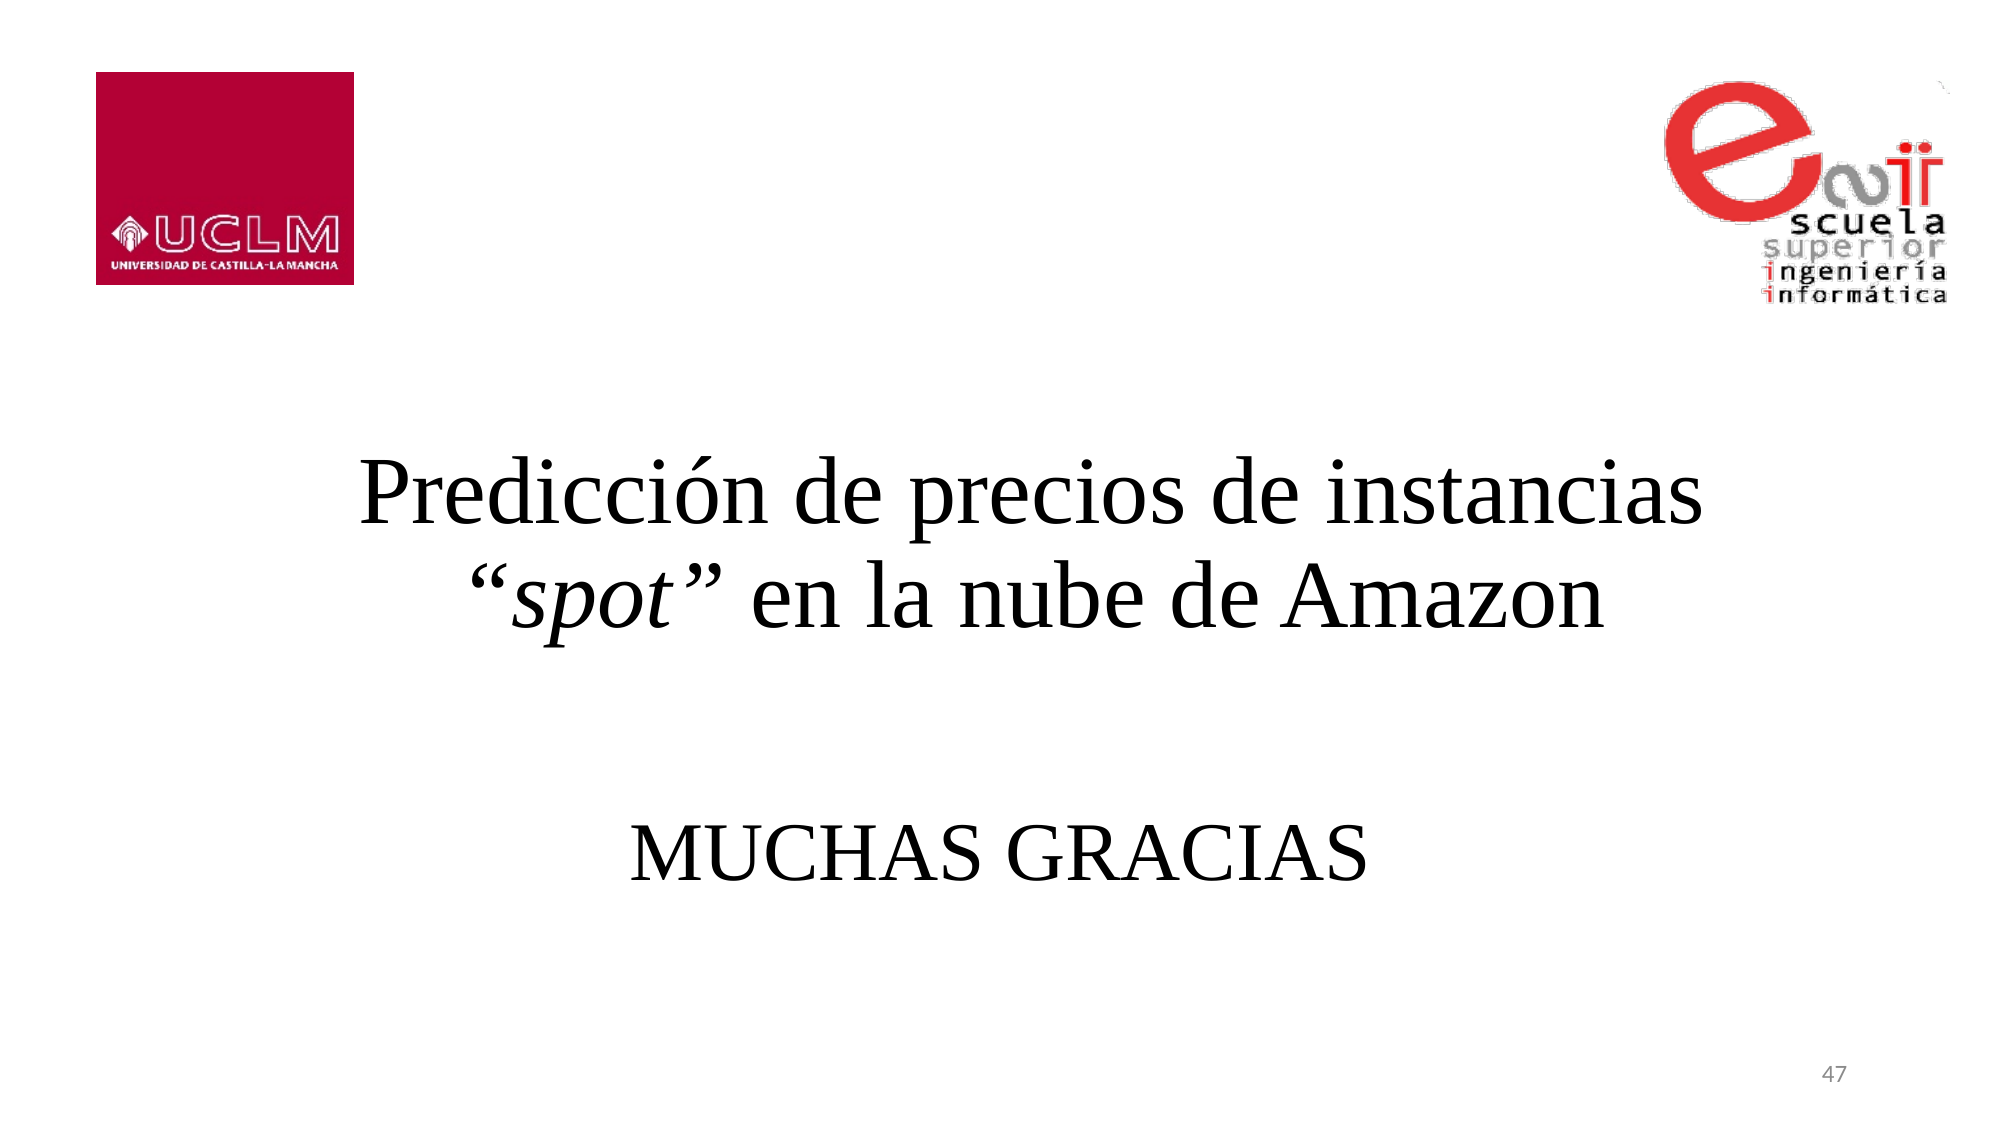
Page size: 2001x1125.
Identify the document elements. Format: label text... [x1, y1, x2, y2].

subtitle MUCHAS GRACIAS [249, 720, 1750, 1027]
picture [96, 72, 354, 285]
picture [1663, 80, 1950, 307]
title Predicción de precios de instancias “spot” en la nube de Amazon [220, 430, 1845, 657]
slide_number 47 [1412, 1042, 1863, 1103]
